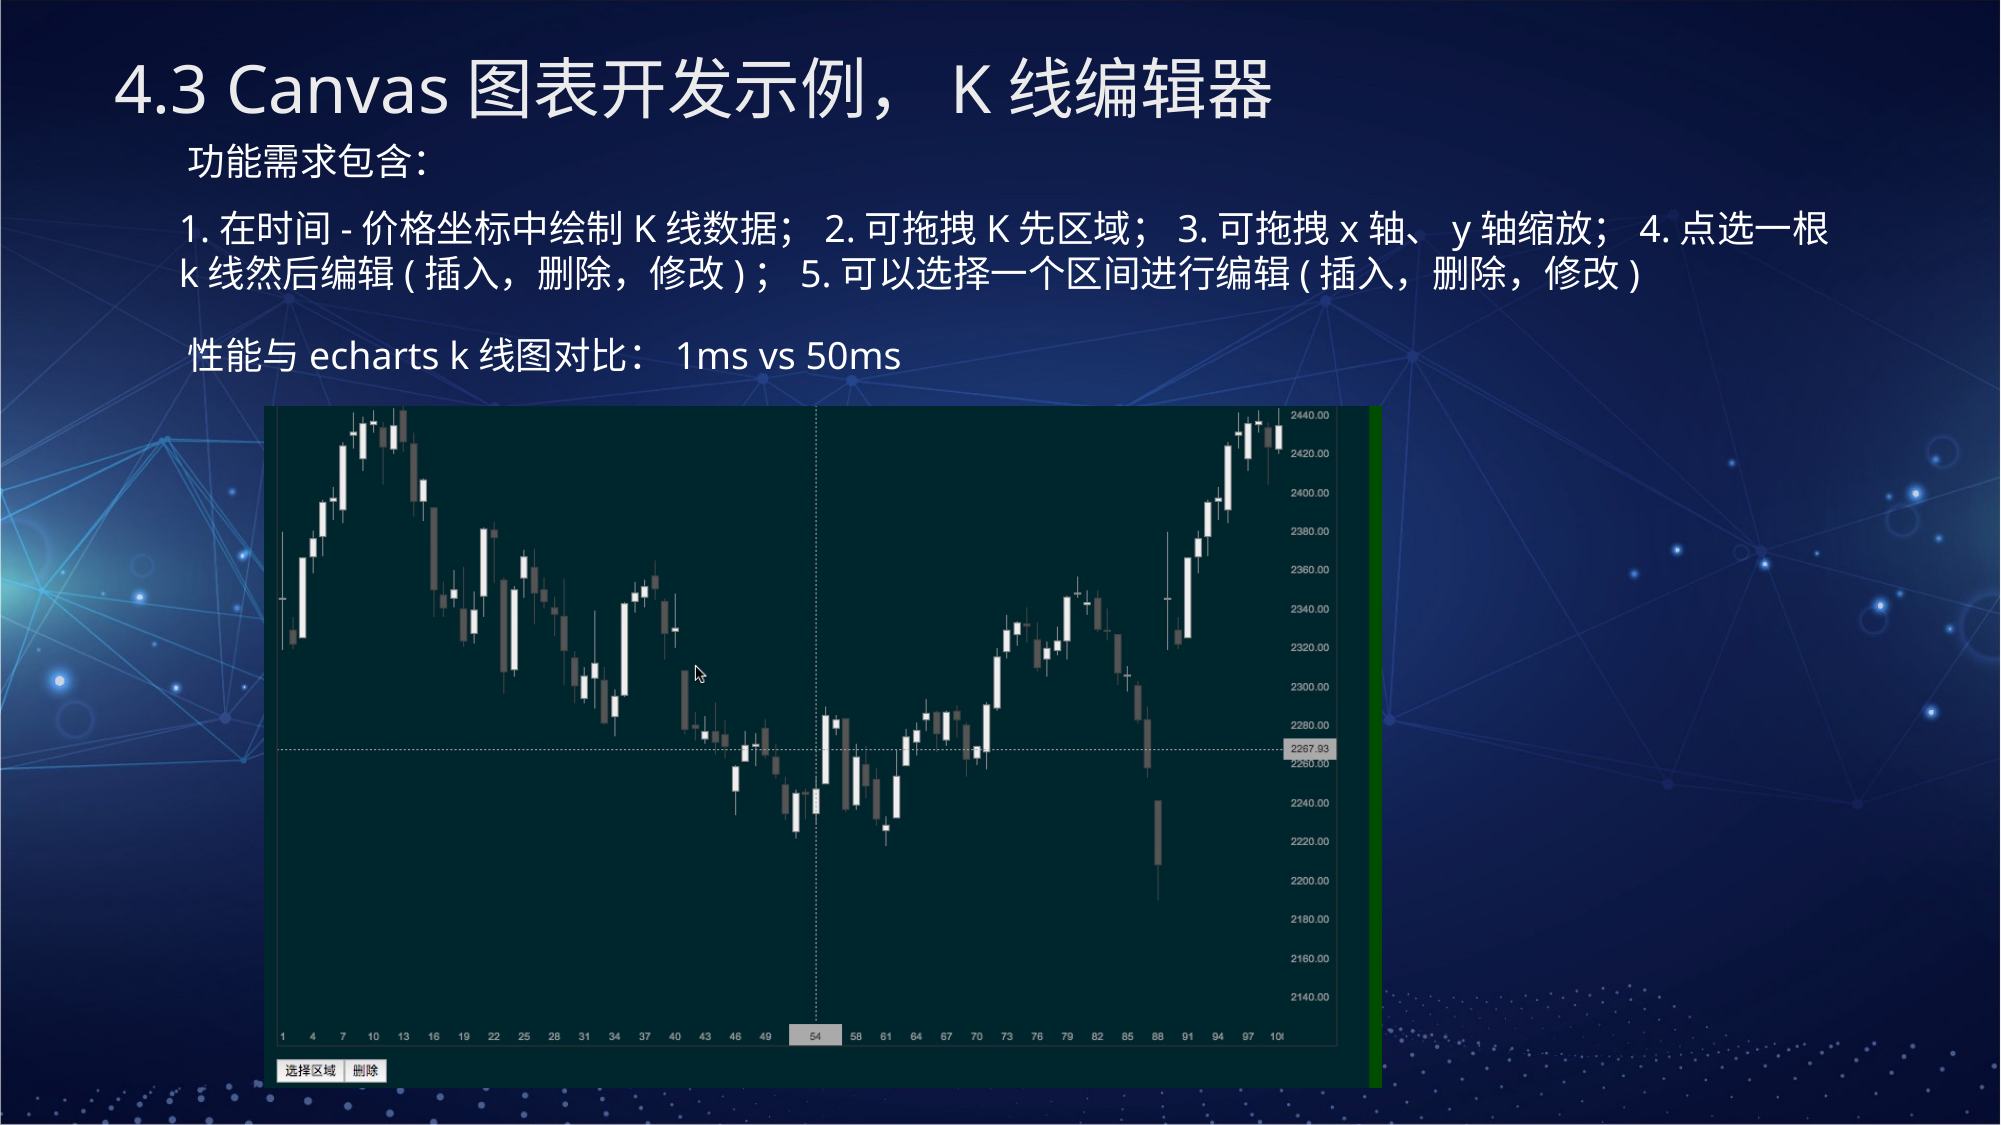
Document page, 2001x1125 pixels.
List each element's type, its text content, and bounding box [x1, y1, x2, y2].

picture [0, 0, 2001, 1125]
text_box 1.在时间-价格坐标中绘制K线数据；2.可拖拽K先区域；3.可拖拽x轴、y轴缩放；4.点选一根k线然后编辑(插入，删除，修改)；5.可以选择一个区间进行编辑(插入，删除，修改) [163, 197, 1857, 303]
text_box 功能需求包含： [172, 130, 1866, 191]
title 4.3 Canvas图表开发示例，K线编辑器 [99, 37, 1548, 135]
text_box 性能与echarts k线图对比：1ms vs 50ms [172, 324, 1866, 385]
